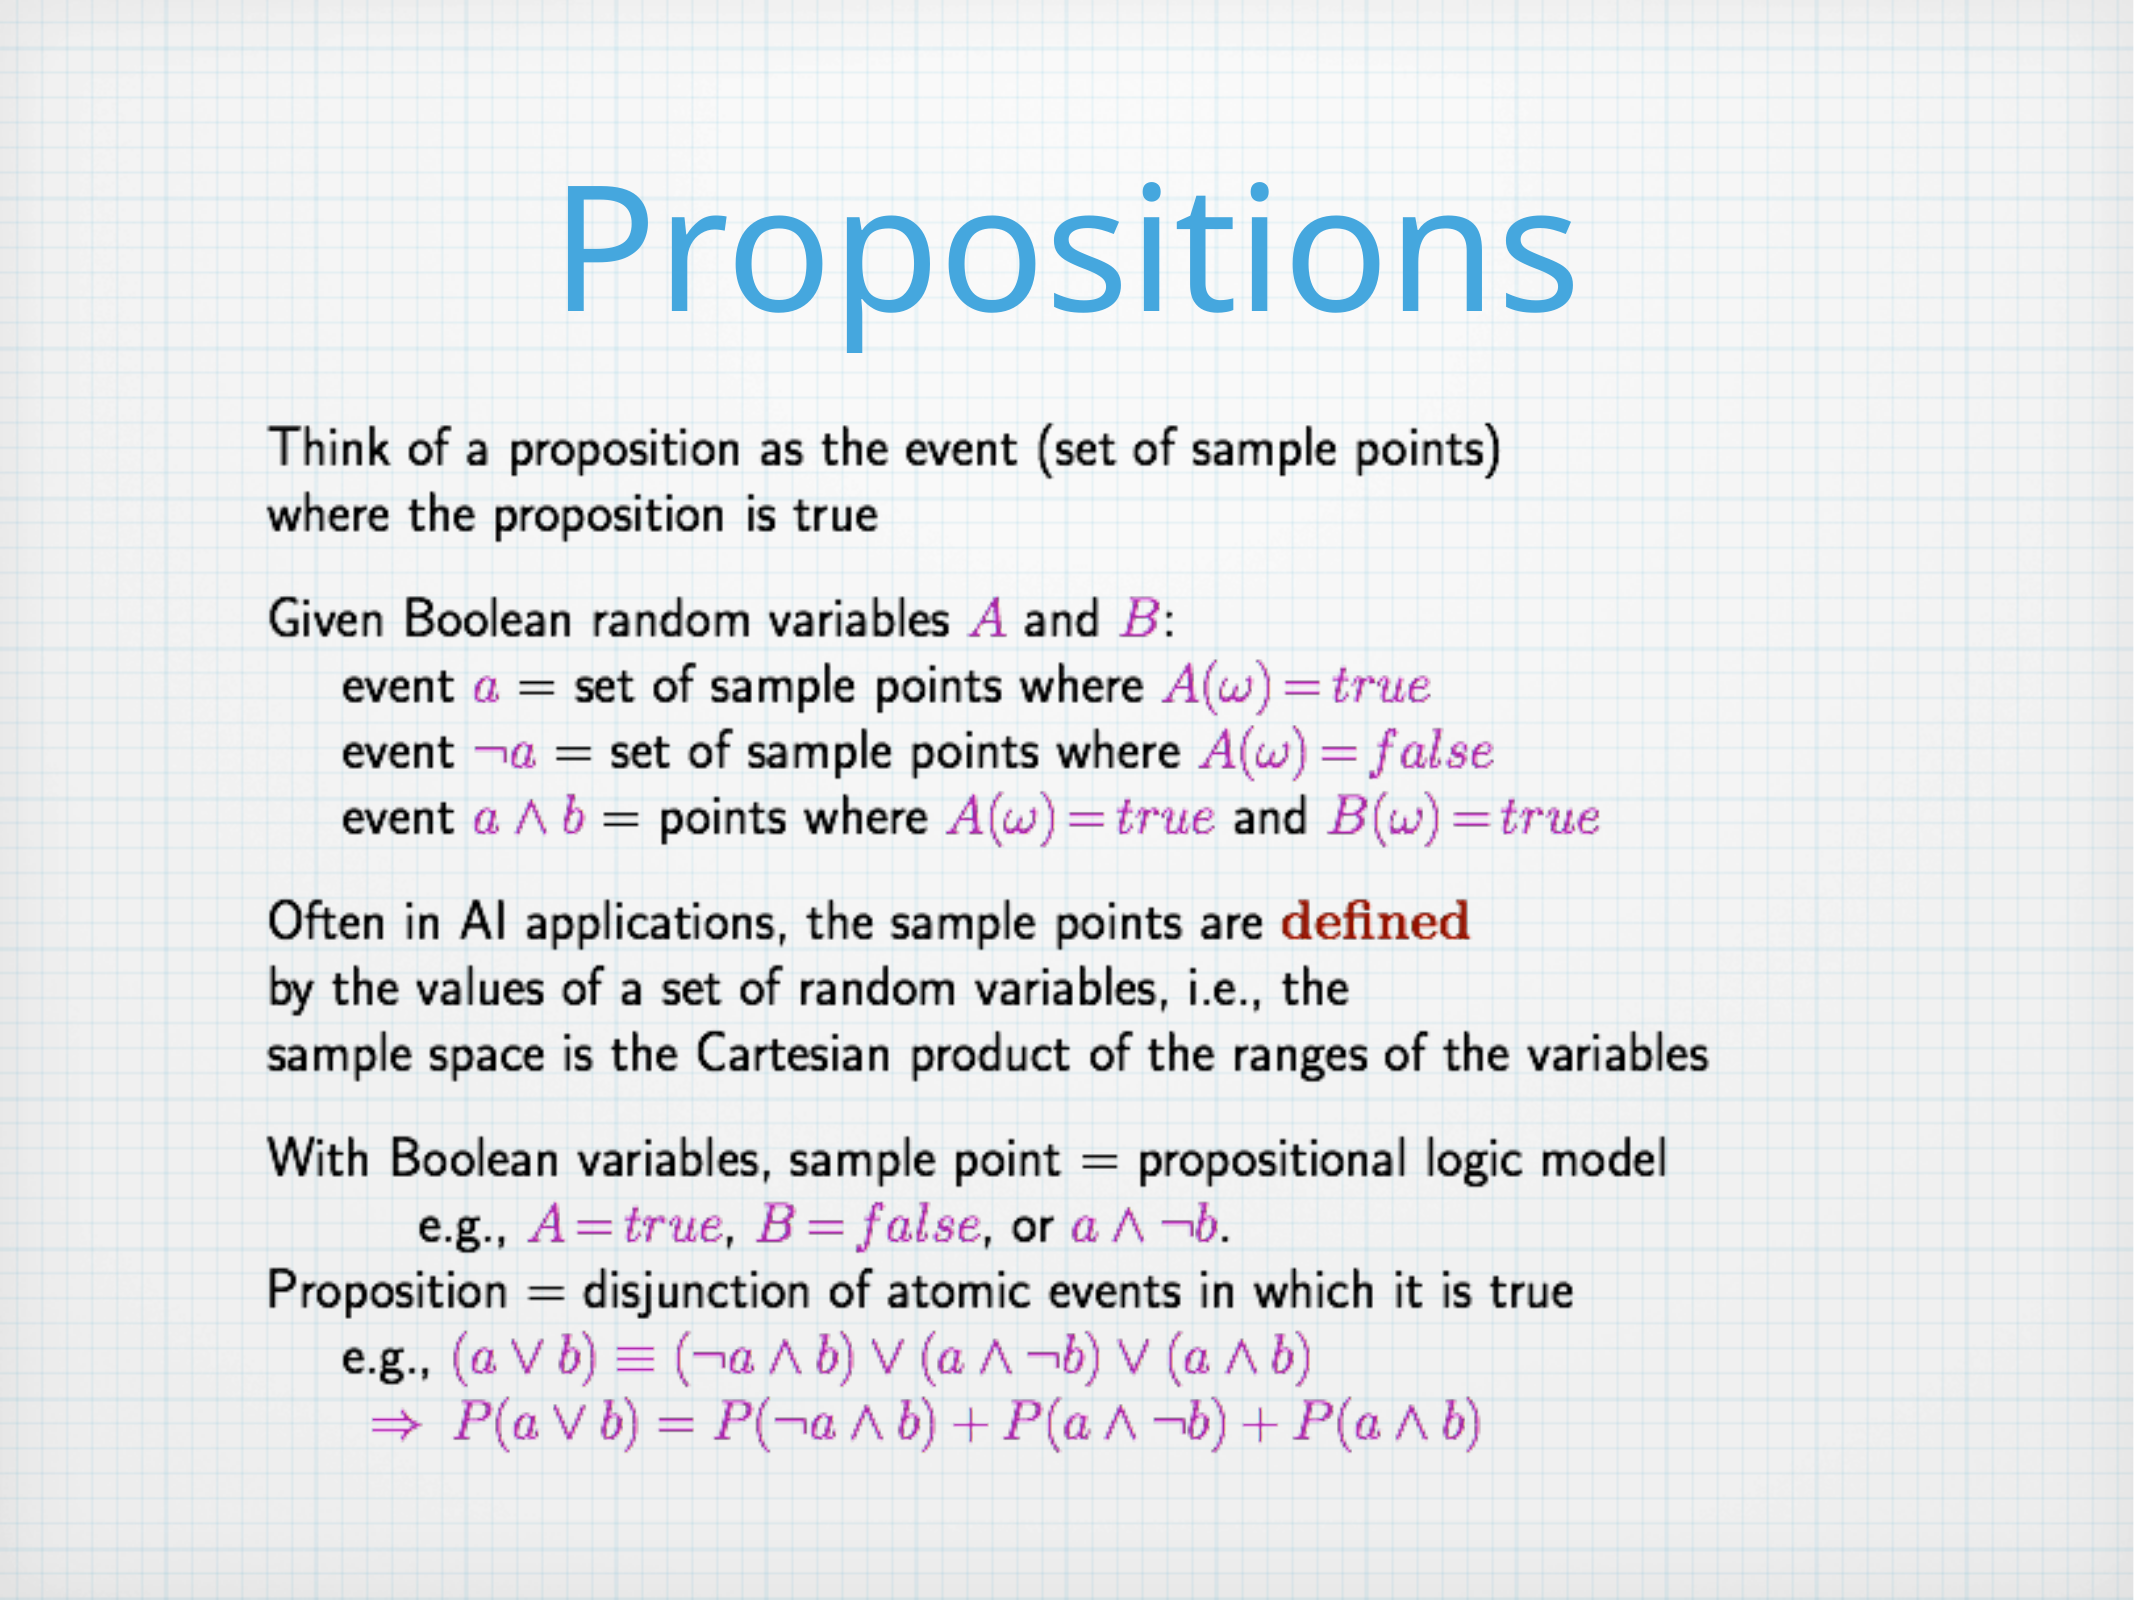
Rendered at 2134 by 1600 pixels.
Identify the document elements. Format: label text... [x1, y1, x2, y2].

title Propositions [207, 41, 1926, 395]
picture [0, 0, 2134, 1600]
